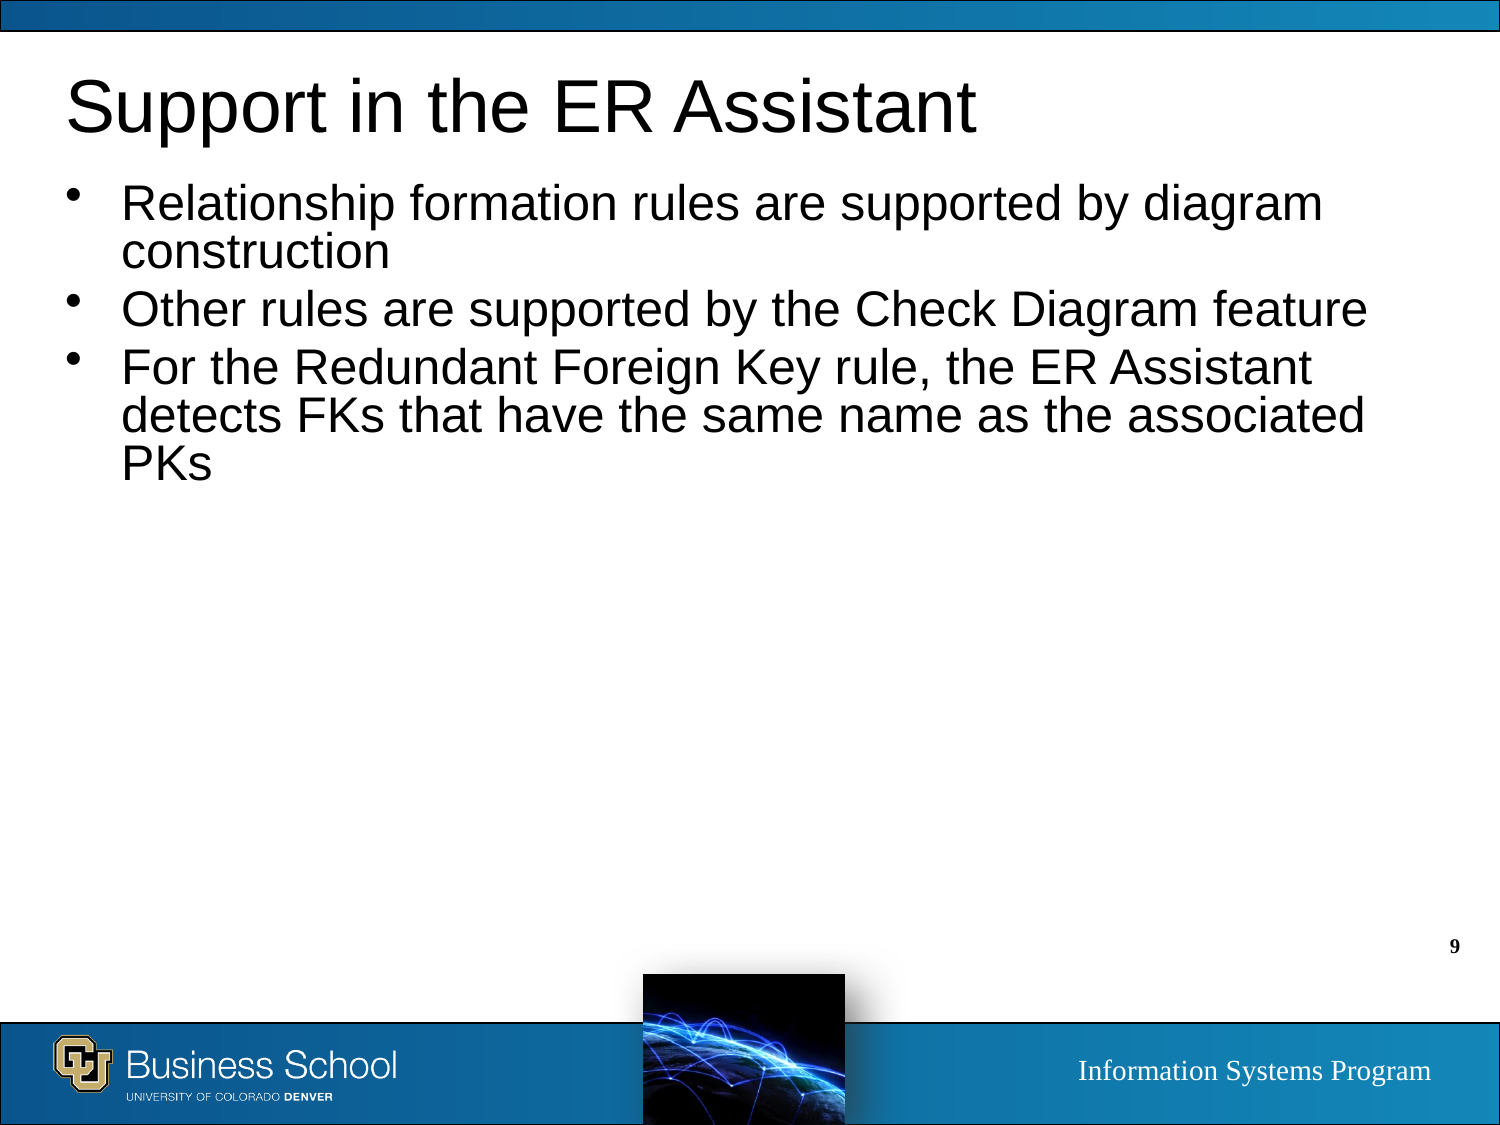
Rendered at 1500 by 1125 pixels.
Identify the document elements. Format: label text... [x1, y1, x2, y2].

picture [53, 1034, 396, 1101]
title Support in the ER Assistant [49, 49, 1426, 163]
picture [643, 974, 845, 1125]
list Relationship formation rules are supported by diagram construction Other rules are supported by the Check Diagram feature For the Redundant Foreign Key rule, the ER Assistant detects FKs that have the same name as the associated PKs [49, 174, 1426, 913]
